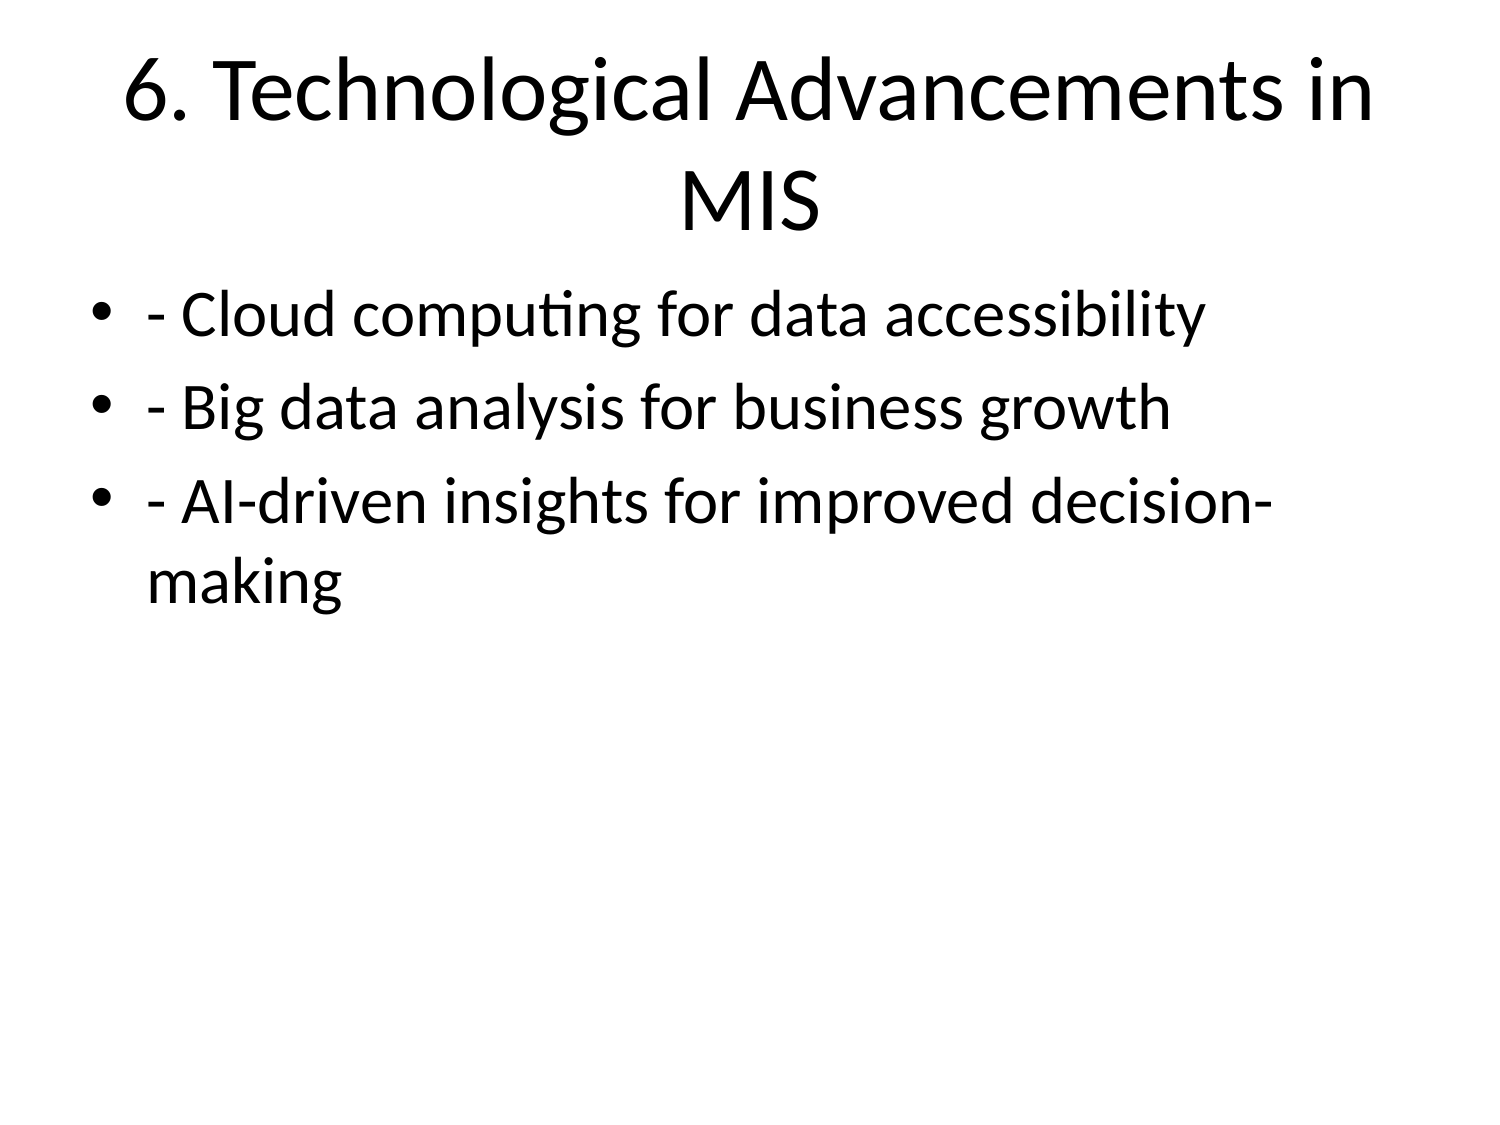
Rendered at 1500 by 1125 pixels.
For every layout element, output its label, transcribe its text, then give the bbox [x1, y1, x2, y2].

list - Cloud computing for data accessibility - Big data analysis for business growth - AI-driven insights for improved decision-making [75, 262, 1425, 1005]
title 6. Technological Advancements in MIS [75, 45, 1425, 233]
